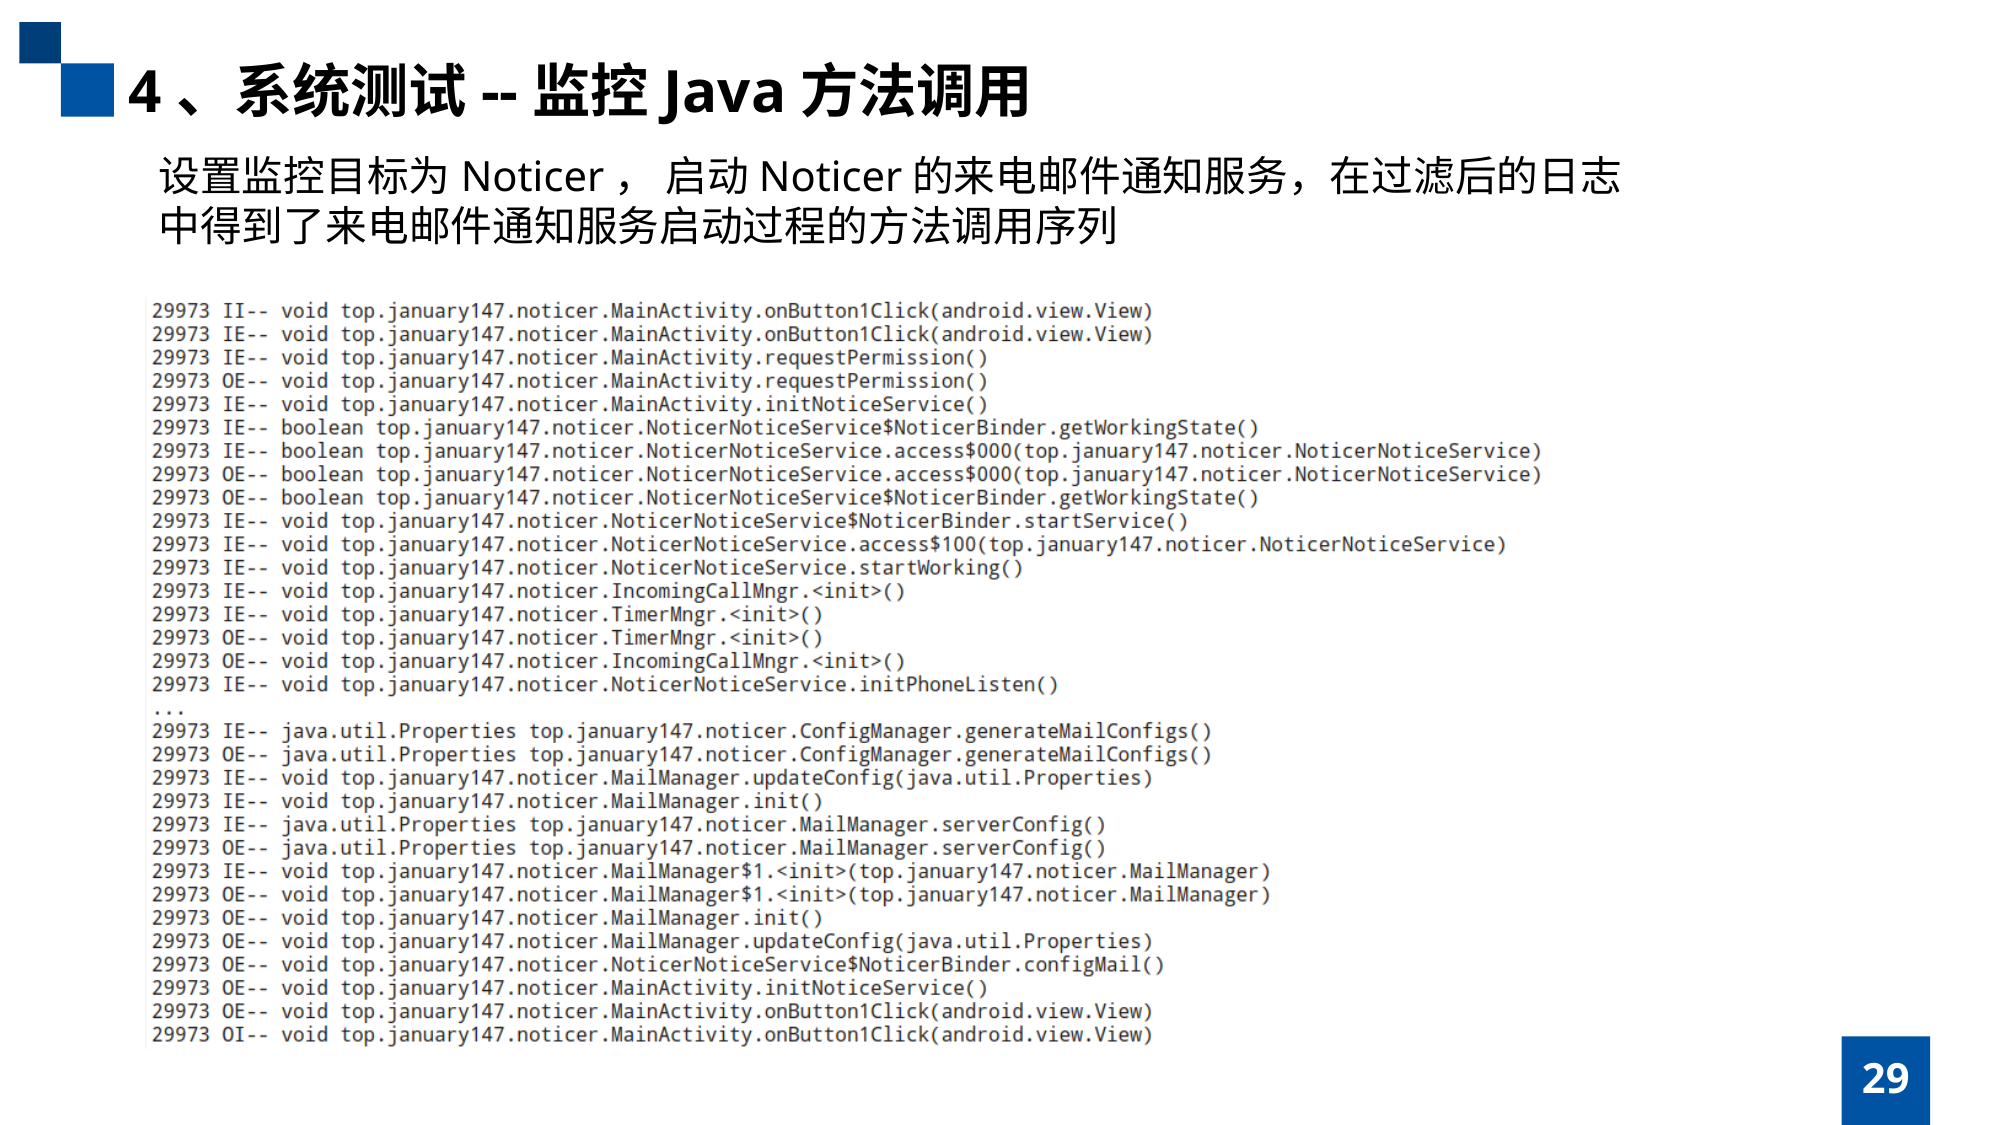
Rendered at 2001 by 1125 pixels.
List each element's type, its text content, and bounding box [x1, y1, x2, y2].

text_box 4、系统测试--监控Java方法调用 [113, 47, 1388, 132]
text_box 设置监控目标为Noticer， 启动Noticer的来电邮件通知服务，在过滤后的日志中得到了来电邮件通知服务启动过程的方法调用序列 [143, 141, 1666, 257]
picture [143, 297, 1550, 1049]
slide_number 29 [1771, 1050, 2000, 1111]
